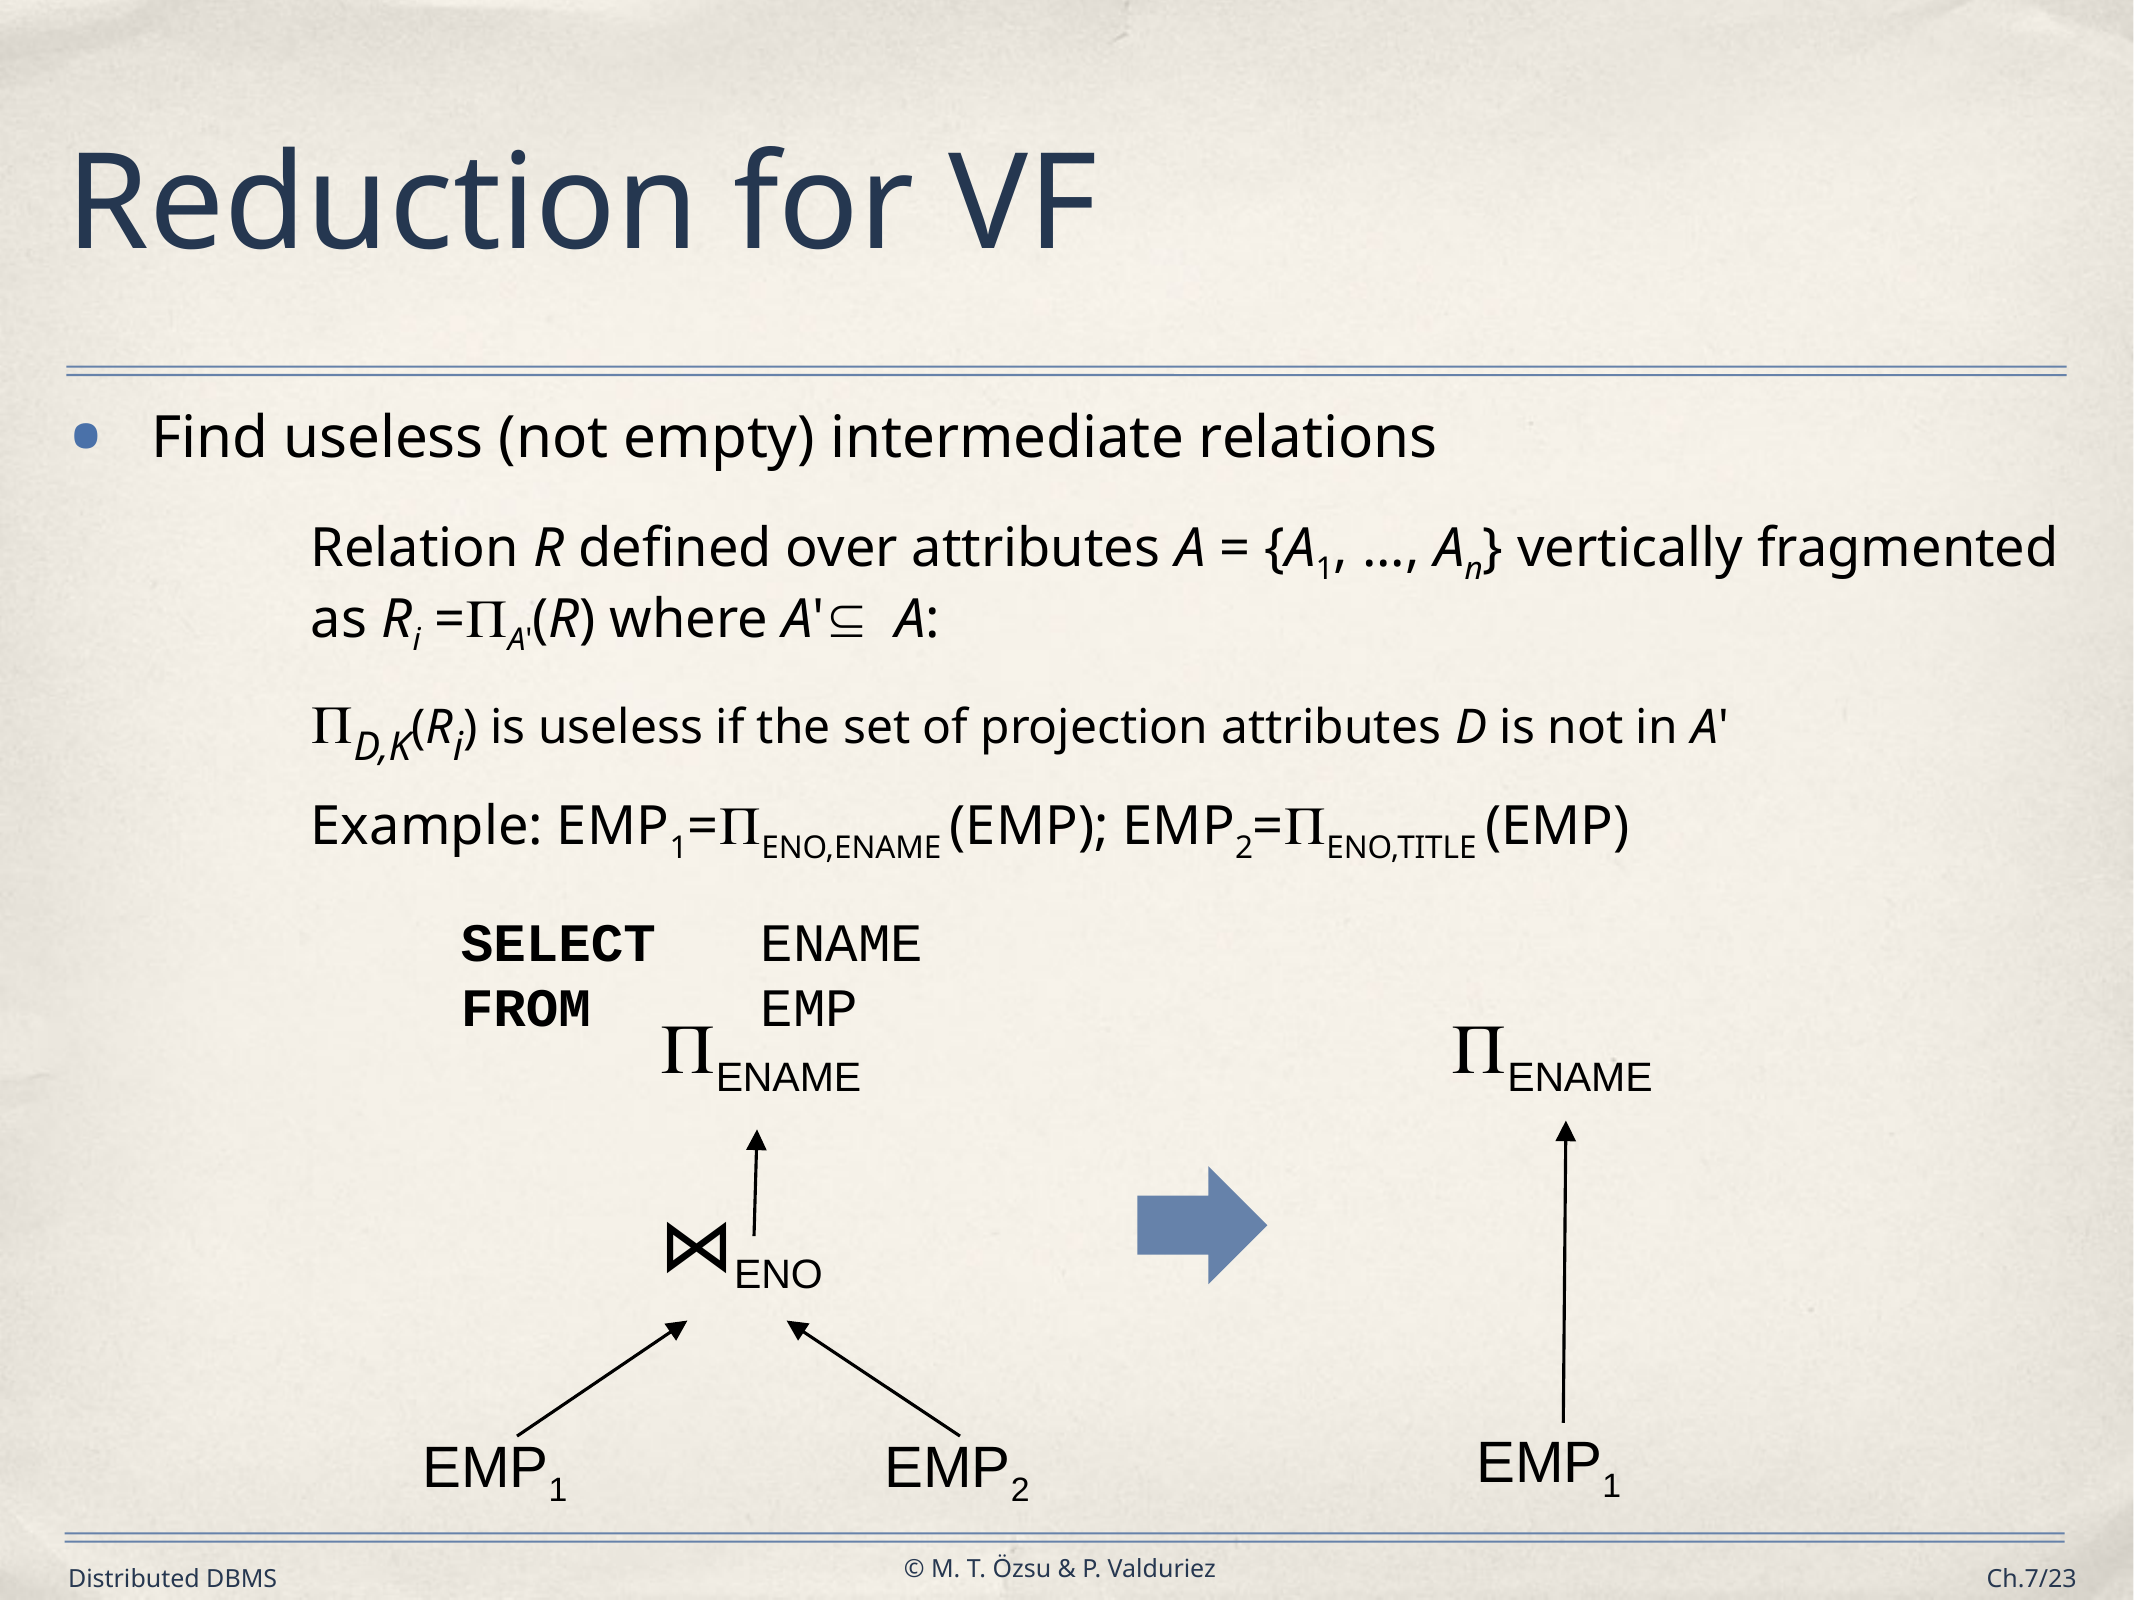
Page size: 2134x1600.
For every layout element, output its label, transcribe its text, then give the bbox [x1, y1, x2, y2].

text_box EMP1 [422, 1437, 568, 1509]
text_box [1137, 1166, 1268, 1285]
picture [0, 0, 2134, 1600]
text_box EMP2 [884, 1437, 1030, 1509]
text_box ⋈ENO [646, 1231, 836, 1297]
text_box [786, 1320, 961, 1437]
text_box ENAME [1451, 1013, 1653, 1100]
text_box [516, 1320, 688, 1437]
text_box EMP1 [1476, 1433, 1622, 1505]
title Reduction for VF [58, 72, 2075, 338]
text_box [746, 1129, 767, 1231]
text_box ENAME [660, 1013, 862, 1100]
list Find useless (not empty) intermediate relations Relation R defined over attributes A = {A1, ..., An} vertically fragmented as Ri =A'(R) where A' A: D,K(Ri) is useless if the set of projection attributes D is not in A' Example: EMP1=ENO,ENAME (EMP); EMP2=ENO,TITLE (EMP) SELECT ENAME FROM EMP [62, 374, 2080, 1027]
text_box [1555, 1120, 1577, 1423]
